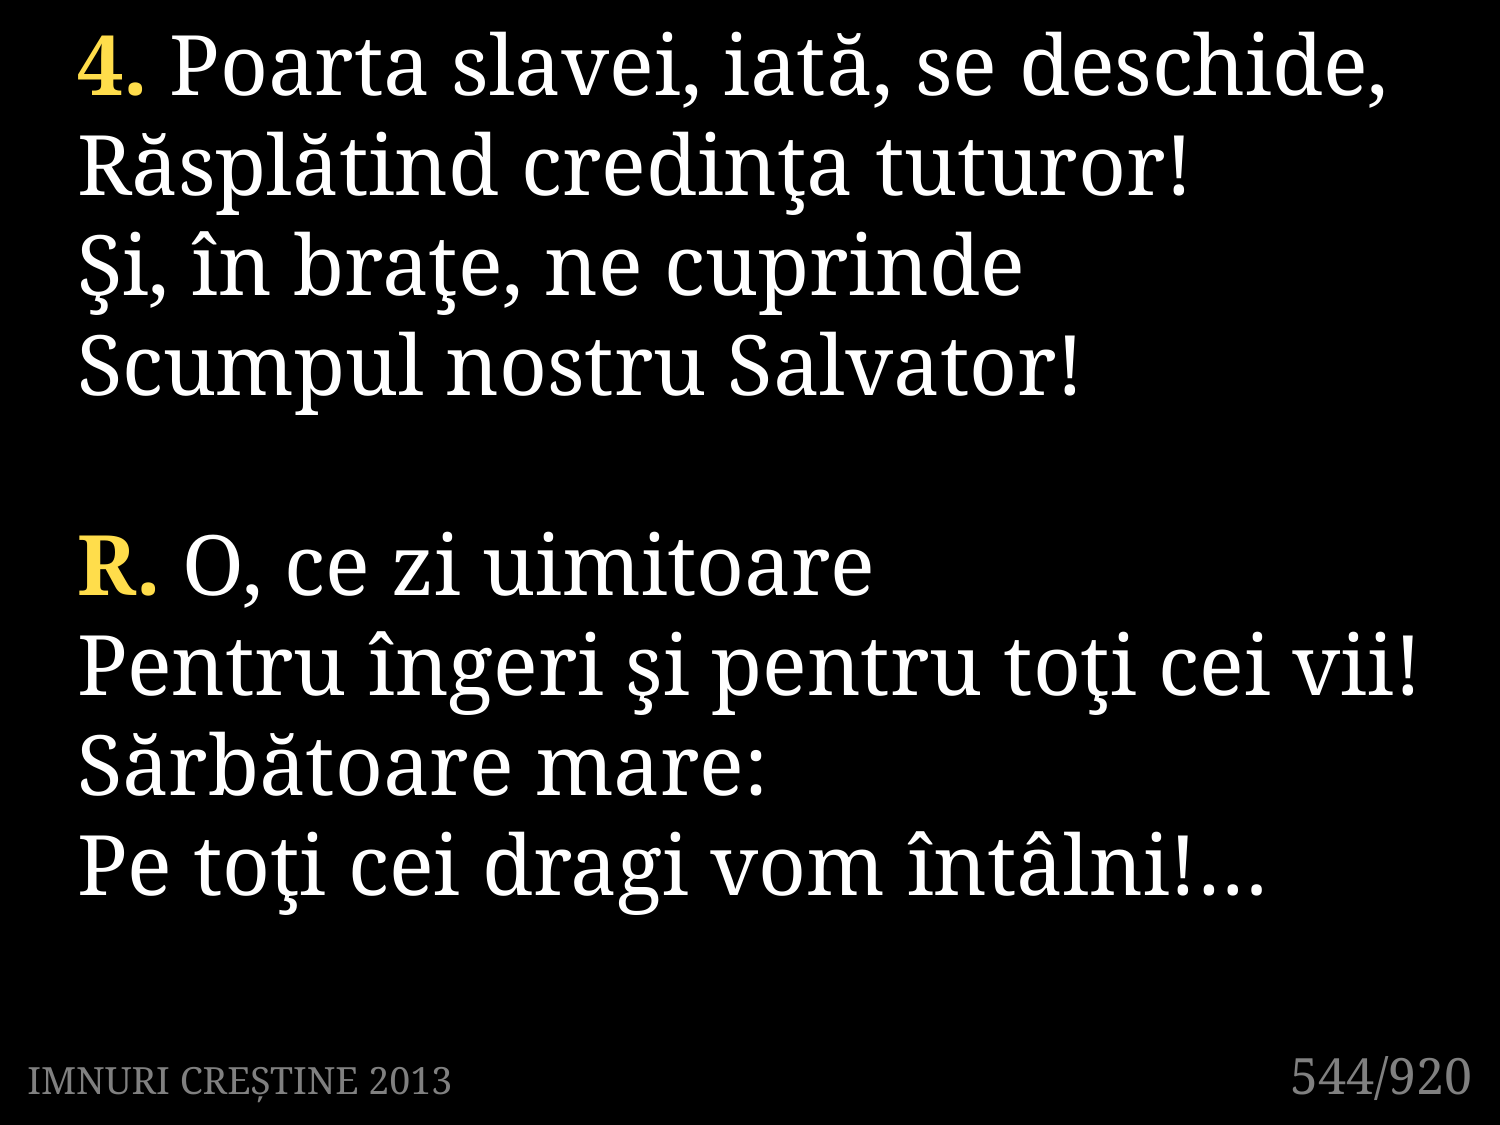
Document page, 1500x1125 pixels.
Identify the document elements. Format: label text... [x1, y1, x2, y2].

text_box 4. Poarta slavei, iată, se deschide, Răsplătind credinţa tuturor! Şi, în braţe, ne cuprinde Scumpul nostru Salvator! R. O, ce zi uimitoare Pentru îngeri şi pentru toţi cei vii! Sărbătoare mare: Pe toţi cei dragi vom întâlni!… [62, 4, 1500, 920]
text_box 544/920 [637, 1037, 1488, 1113]
text_box IMNURI CREȘTINE 2013 [12, 1049, 637, 1110]
